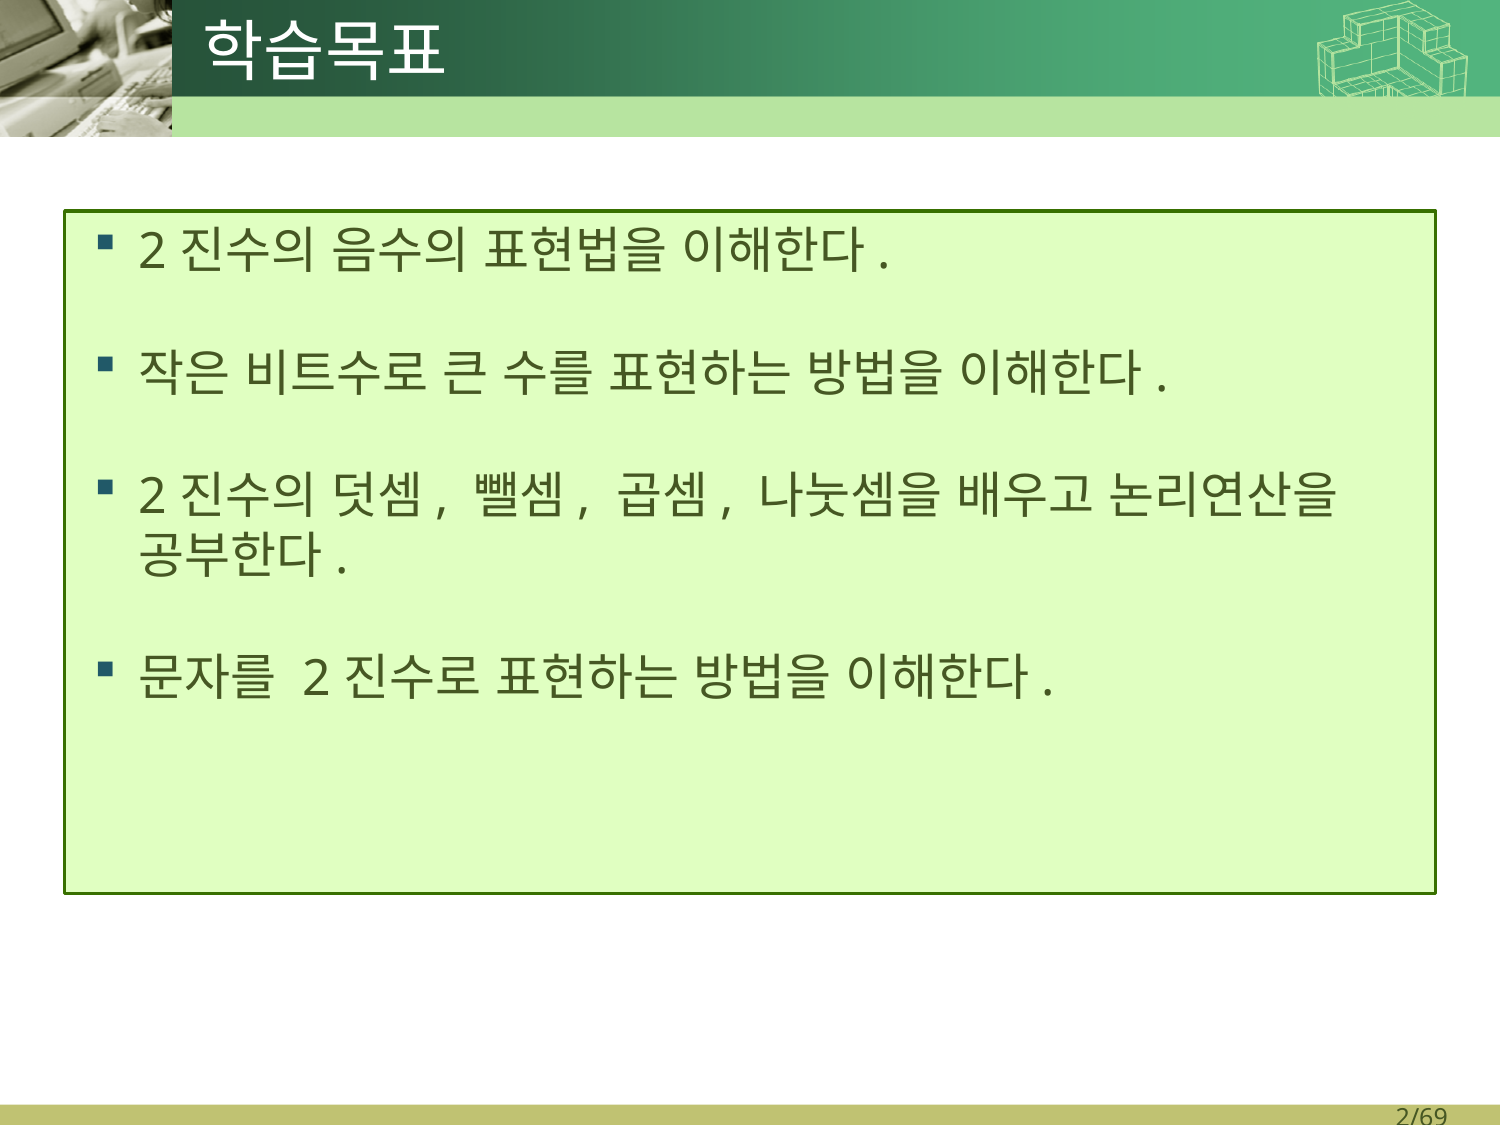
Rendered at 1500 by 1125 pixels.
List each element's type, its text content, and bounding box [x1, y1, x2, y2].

list 2진수의 음수의 표현법을 이해한다. 작은 비트수로 큰 수를 표현하는 방법을 이해한다. 2진수의 덧셈, 뺄셈, 곱셈, 나눗셈을 배우고 논리연산을 공부한다. 문자를 2진수로 표현하는 방법을 이해한다. [63, 209, 1437, 895]
text_box 학습목표 [187, 1, 914, 97]
picture [0, 0, 1500, 151]
